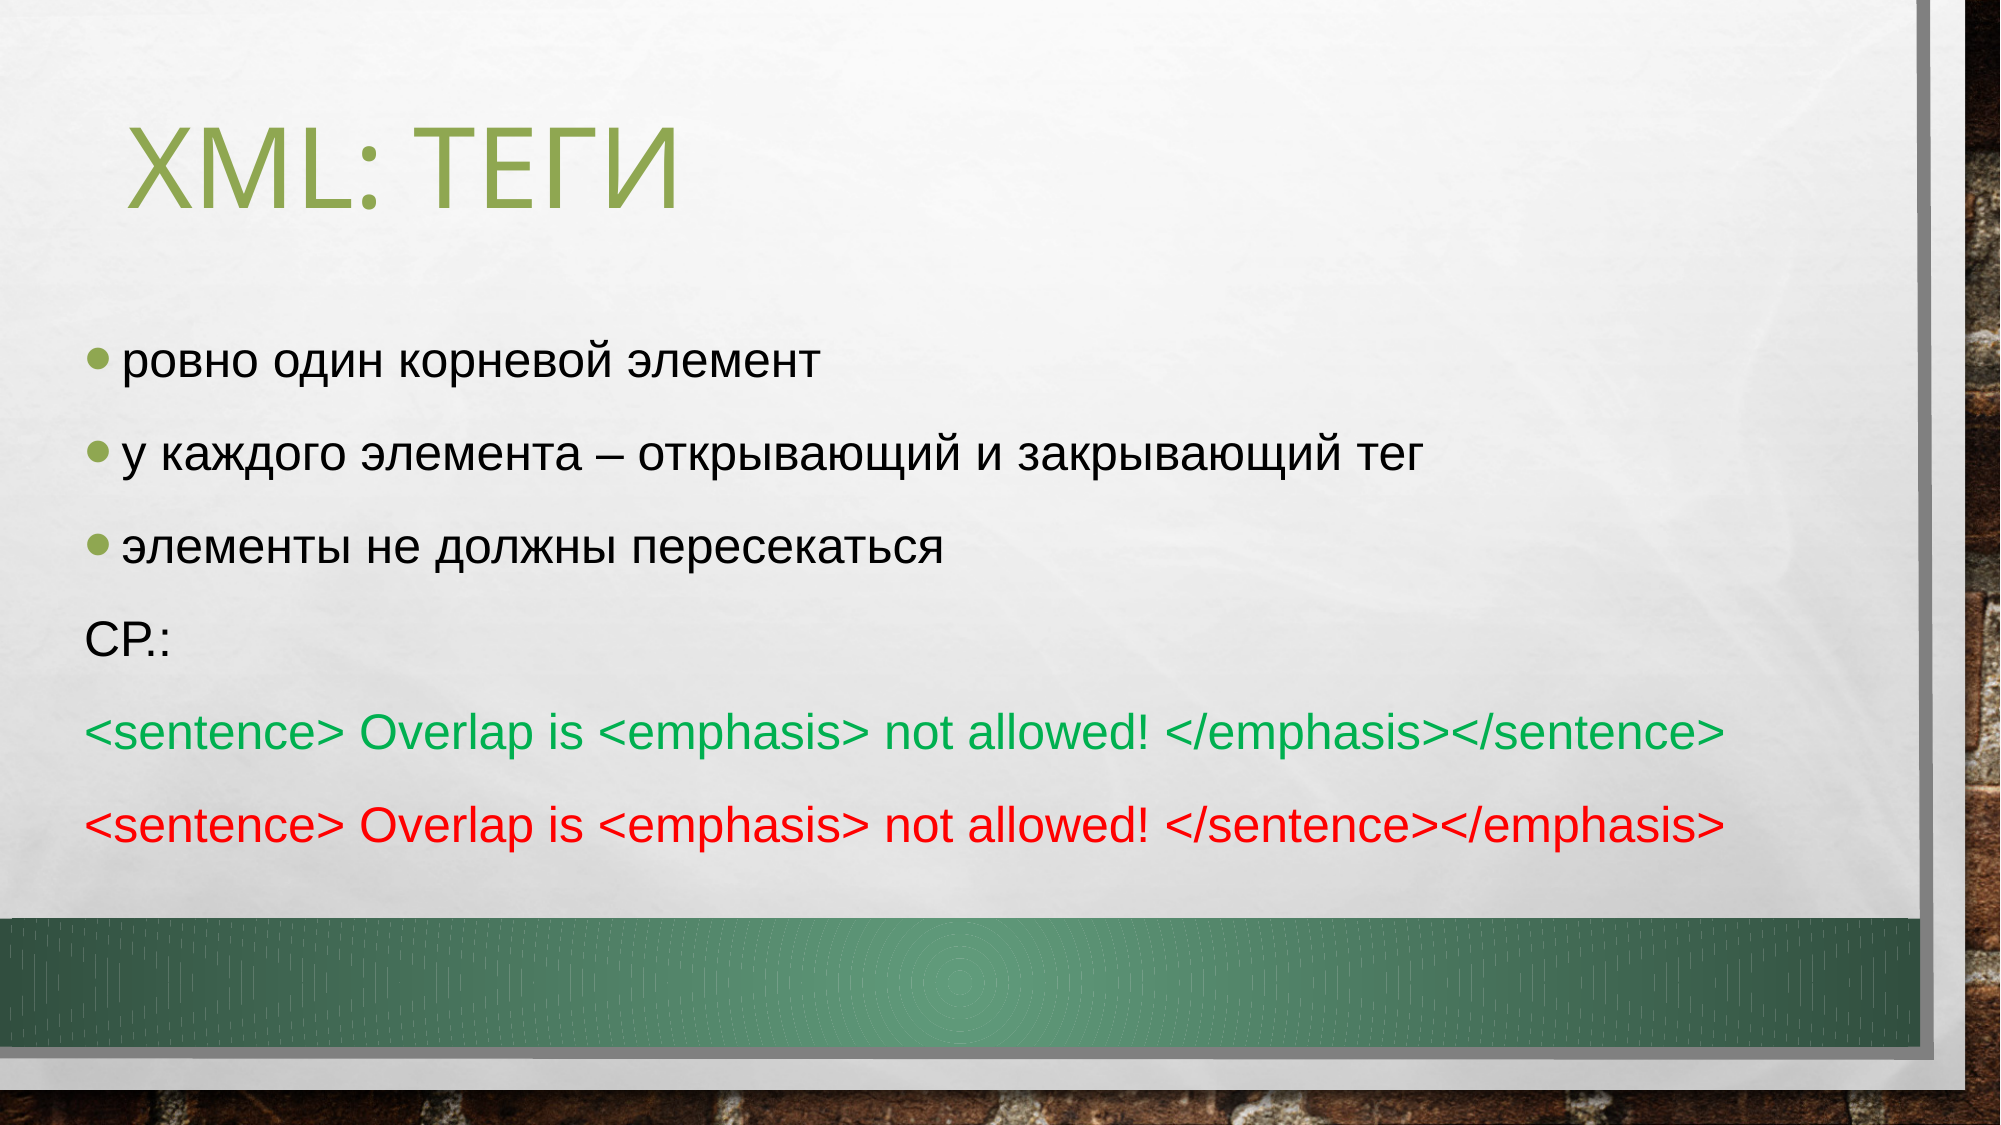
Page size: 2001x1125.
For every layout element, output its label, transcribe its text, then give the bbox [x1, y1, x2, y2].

title XML: теги [112, 77, 1818, 267]
list ровно один корневой элемент у каждого элемента – открывающий и закрывающий тег элементы не должны пересекаться СР.: <sentence> Overlap is <emphasis> not allowed! </emphasis></sentence> <sentence> Overlap is <emphasis> not allowed! </sentence></emphasis> [69, 286, 1900, 882]
picture [0, 0, 2000, 1125]
